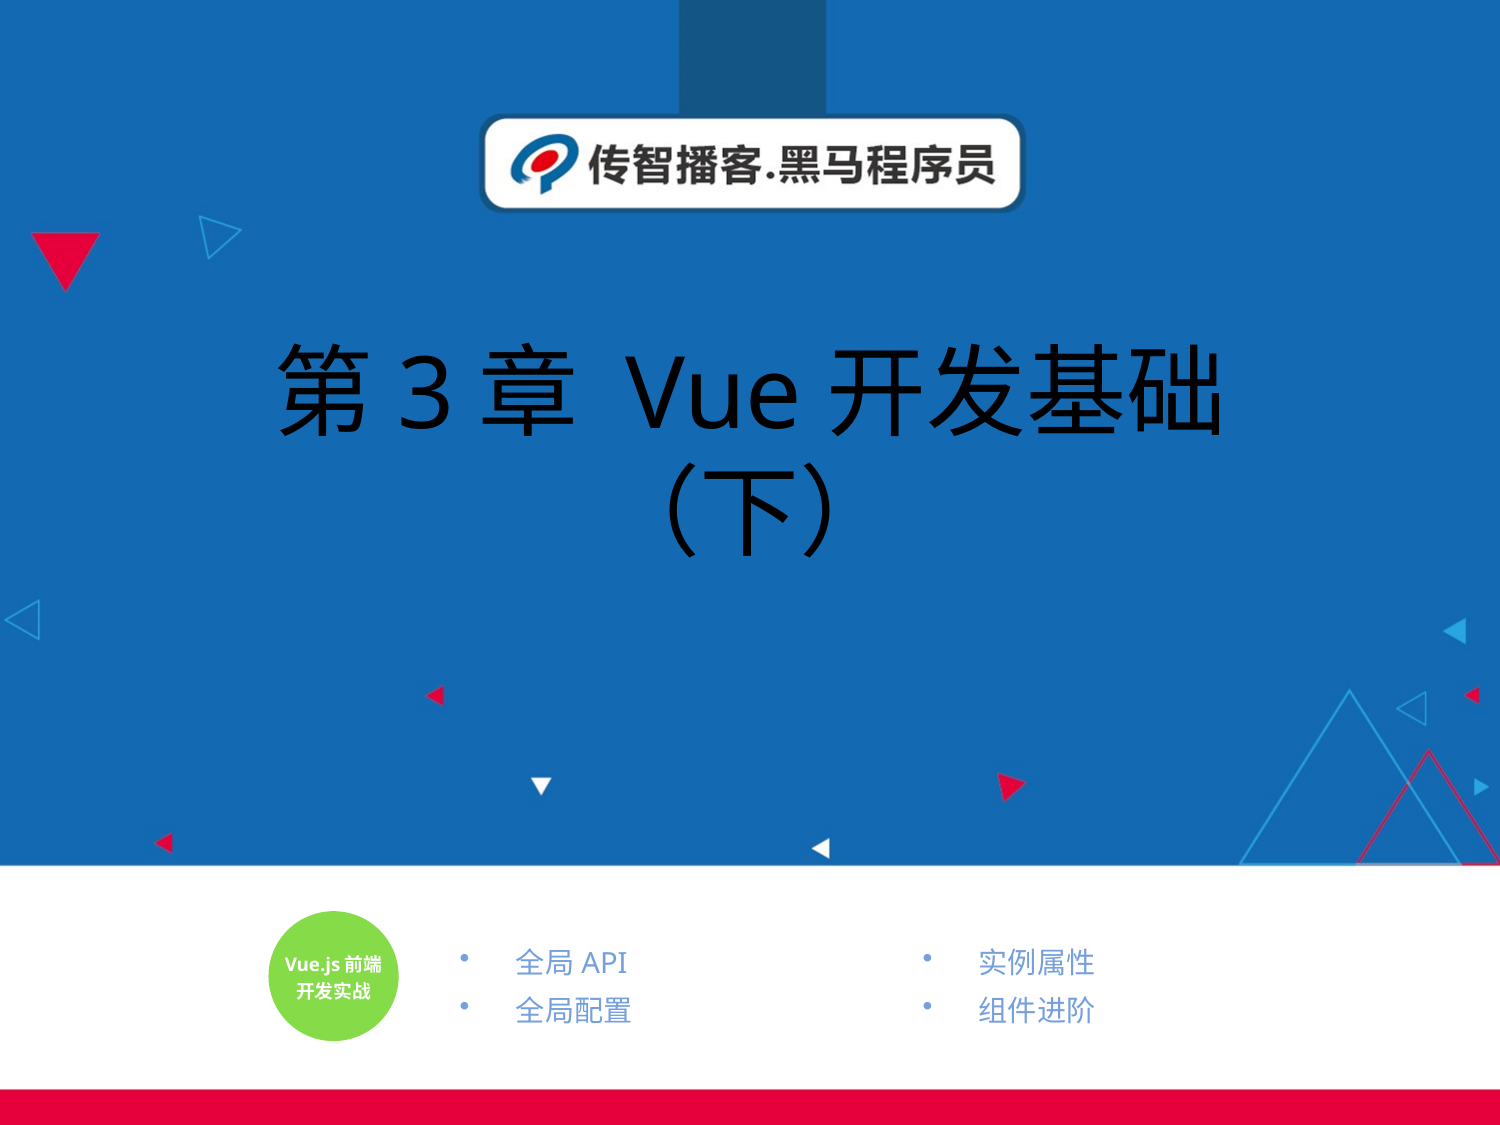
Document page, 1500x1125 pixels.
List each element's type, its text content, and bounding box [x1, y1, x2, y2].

title 第3章 Vue开发基础（下） [112, 221, 1388, 576]
list 全局API 全局配置 [444, 929, 890, 988]
picture [0, 0, 1500, 1125]
list 实例属性 组件进阶 [907, 930, 1353, 988]
